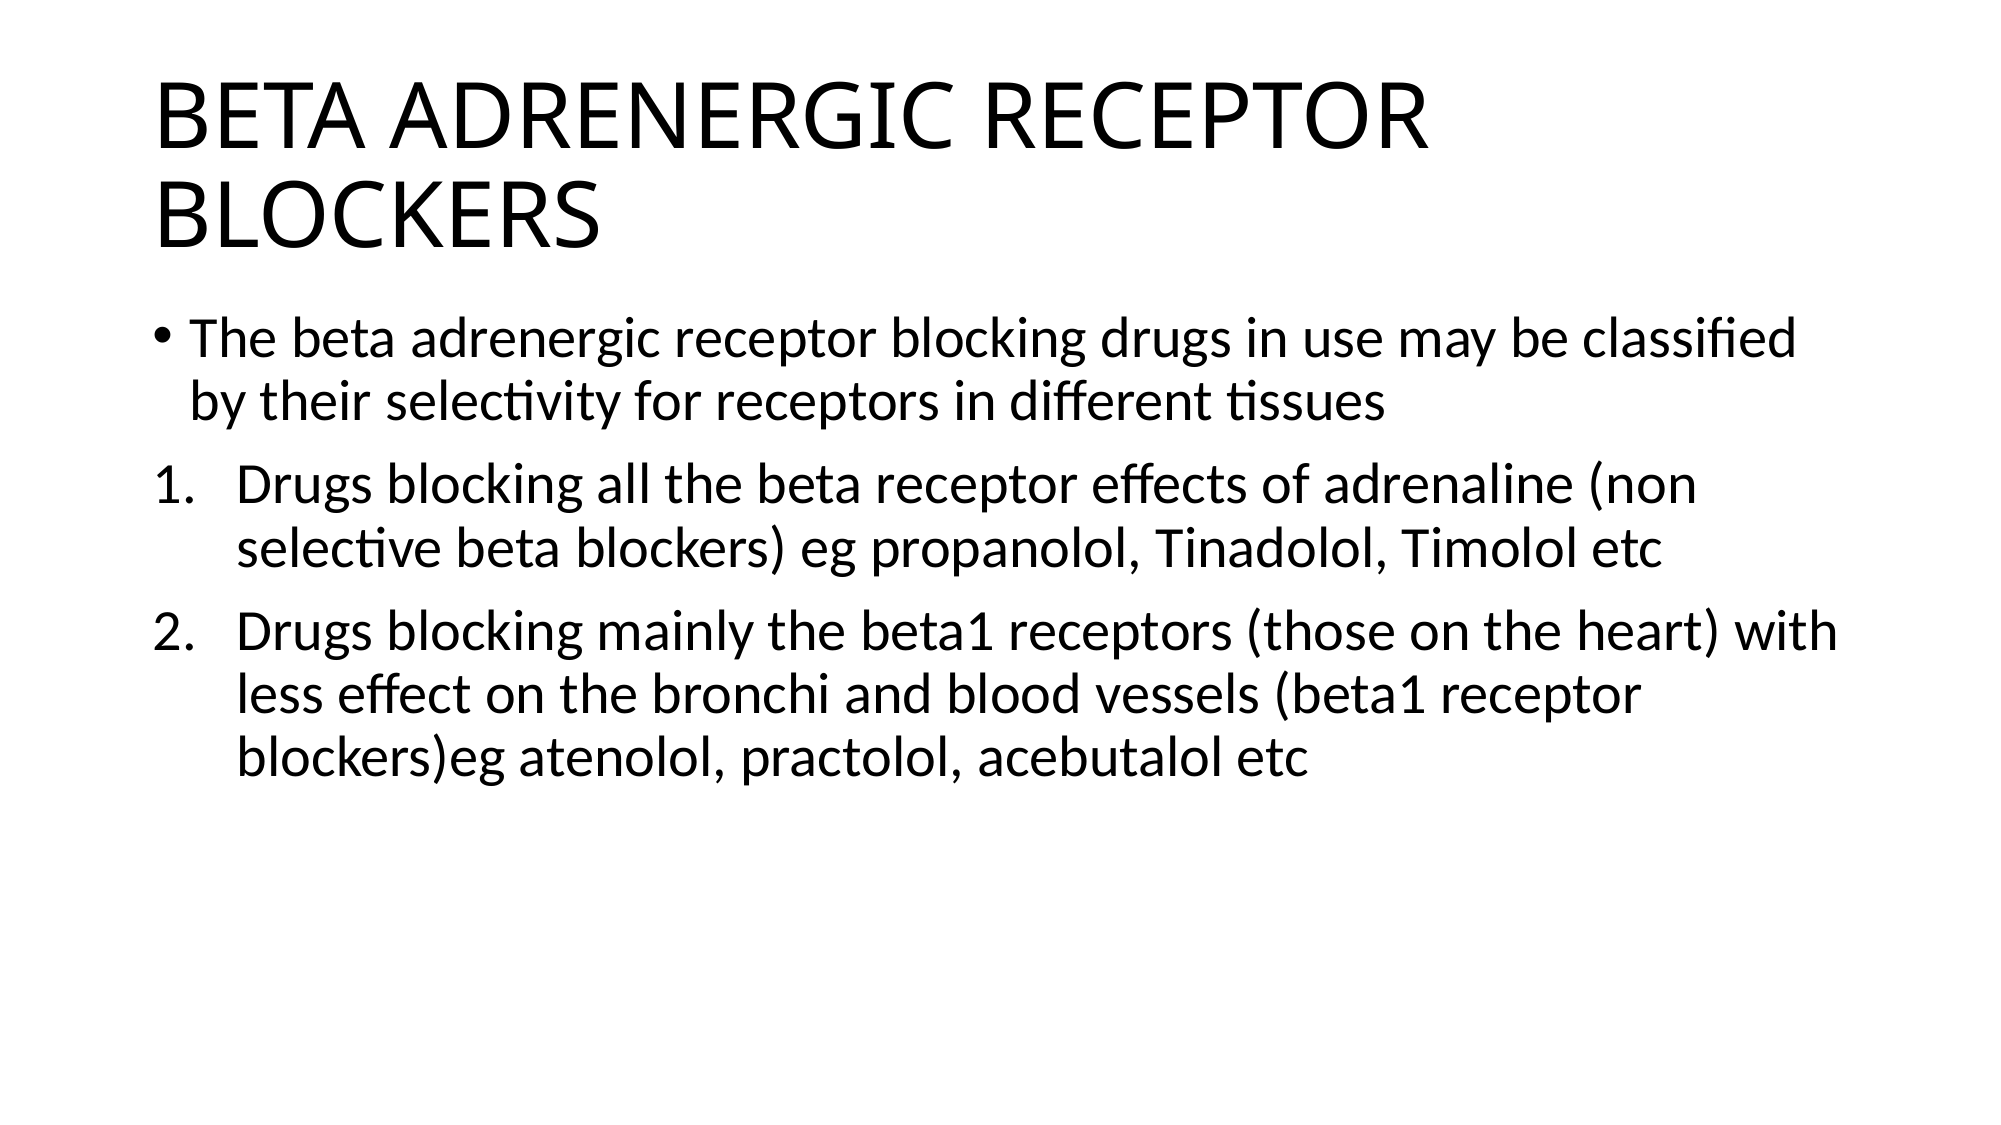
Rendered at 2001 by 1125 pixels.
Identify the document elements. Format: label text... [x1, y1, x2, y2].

list The beta adrenergic receptor blocking drugs in use may be classified by their selectivity for receptors in different tissues Drugs blocking all the beta receptor effects of adrenaline (non selective beta blockers) eg propanolol, Tinadolol, Timolol etc Drugs blocking mainly the beta1 receptors (those on the heart) with less effect on the bronchi and blood vessels (beta1 receptor blockers)eg atenolol, practolol, acebutalol etc [137, 299, 1863, 1014]
title BETA ADRENERGIC RECEPTOR BLOCKERS [137, 59, 1863, 278]
